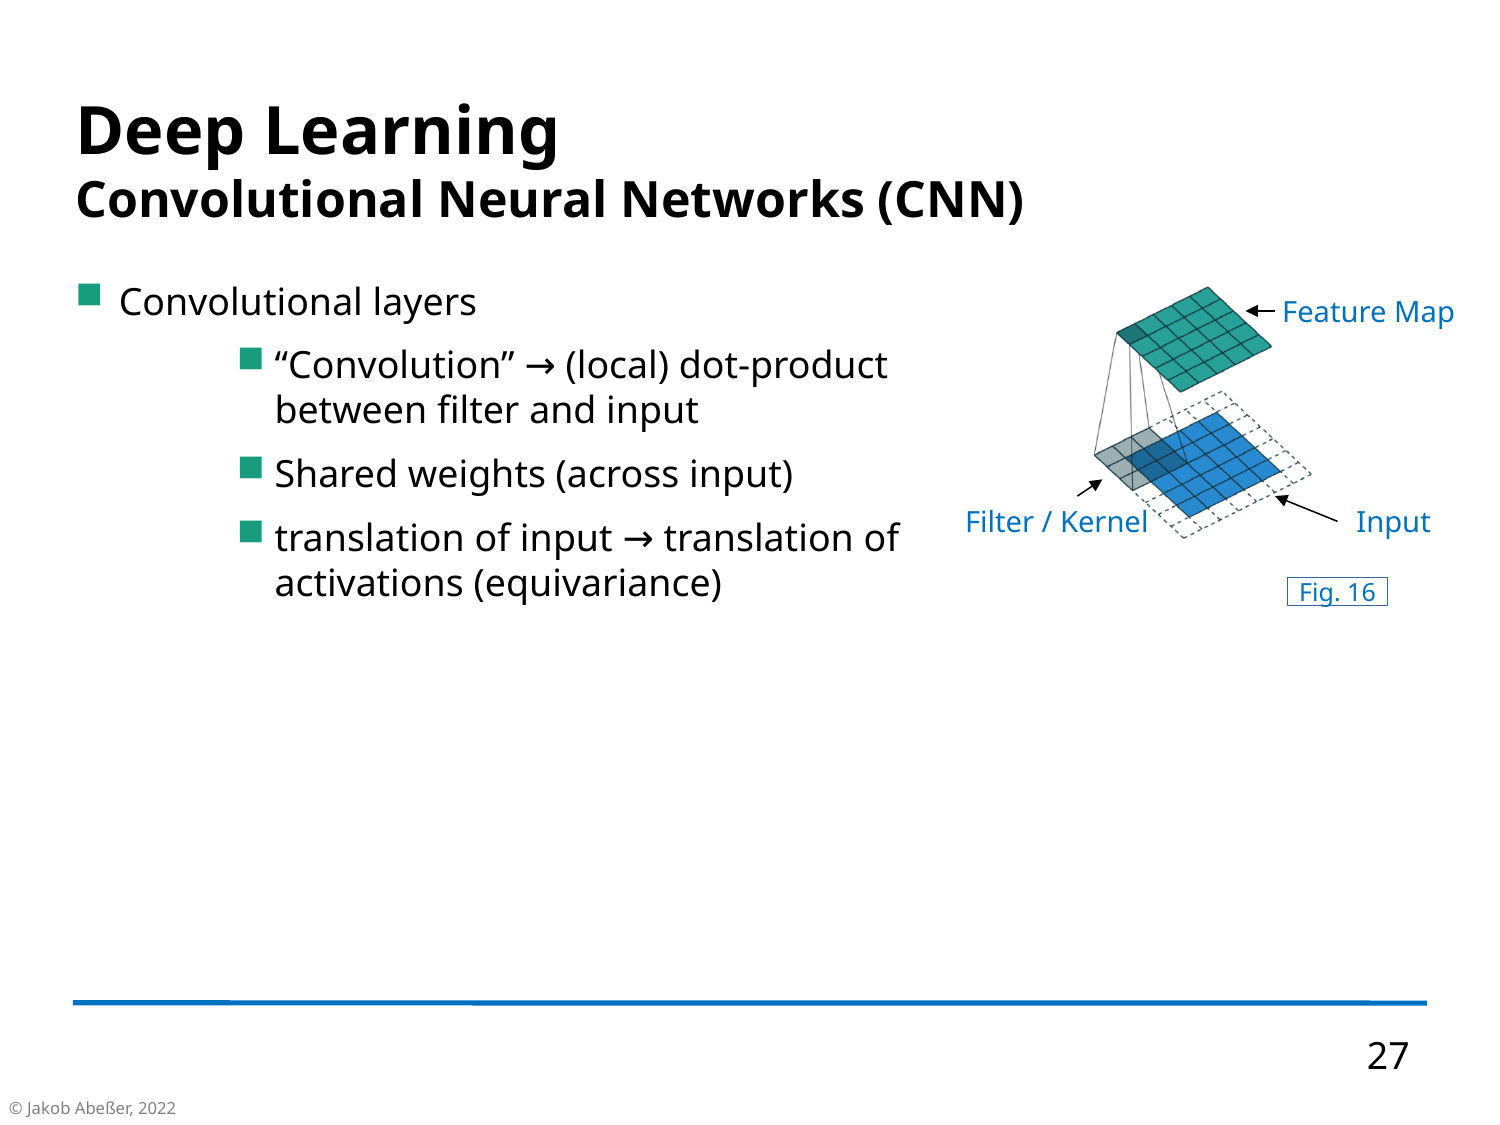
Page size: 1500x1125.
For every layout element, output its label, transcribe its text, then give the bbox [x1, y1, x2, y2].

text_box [1077, 479, 1103, 496]
text_box Deep Learning Convolutional Neural Networks (CNN) [75, 87, 1425, 238]
text_box Fig. 16 [1287, 577, 1388, 606]
text_box Input [1324, 496, 1500, 546]
text_box Feature Map [1324, 285, 1488, 336]
picture [1087, 277, 1324, 547]
text_box Convolutional layers “Convolution” → (local) dot-product between filter and input Shared weights (across input) translation of input → translation of activations (equivariance) [75, 277, 963, 975]
text_box Filter / Kernel [938, 496, 1087, 546]
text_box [1274, 496, 1338, 522]
